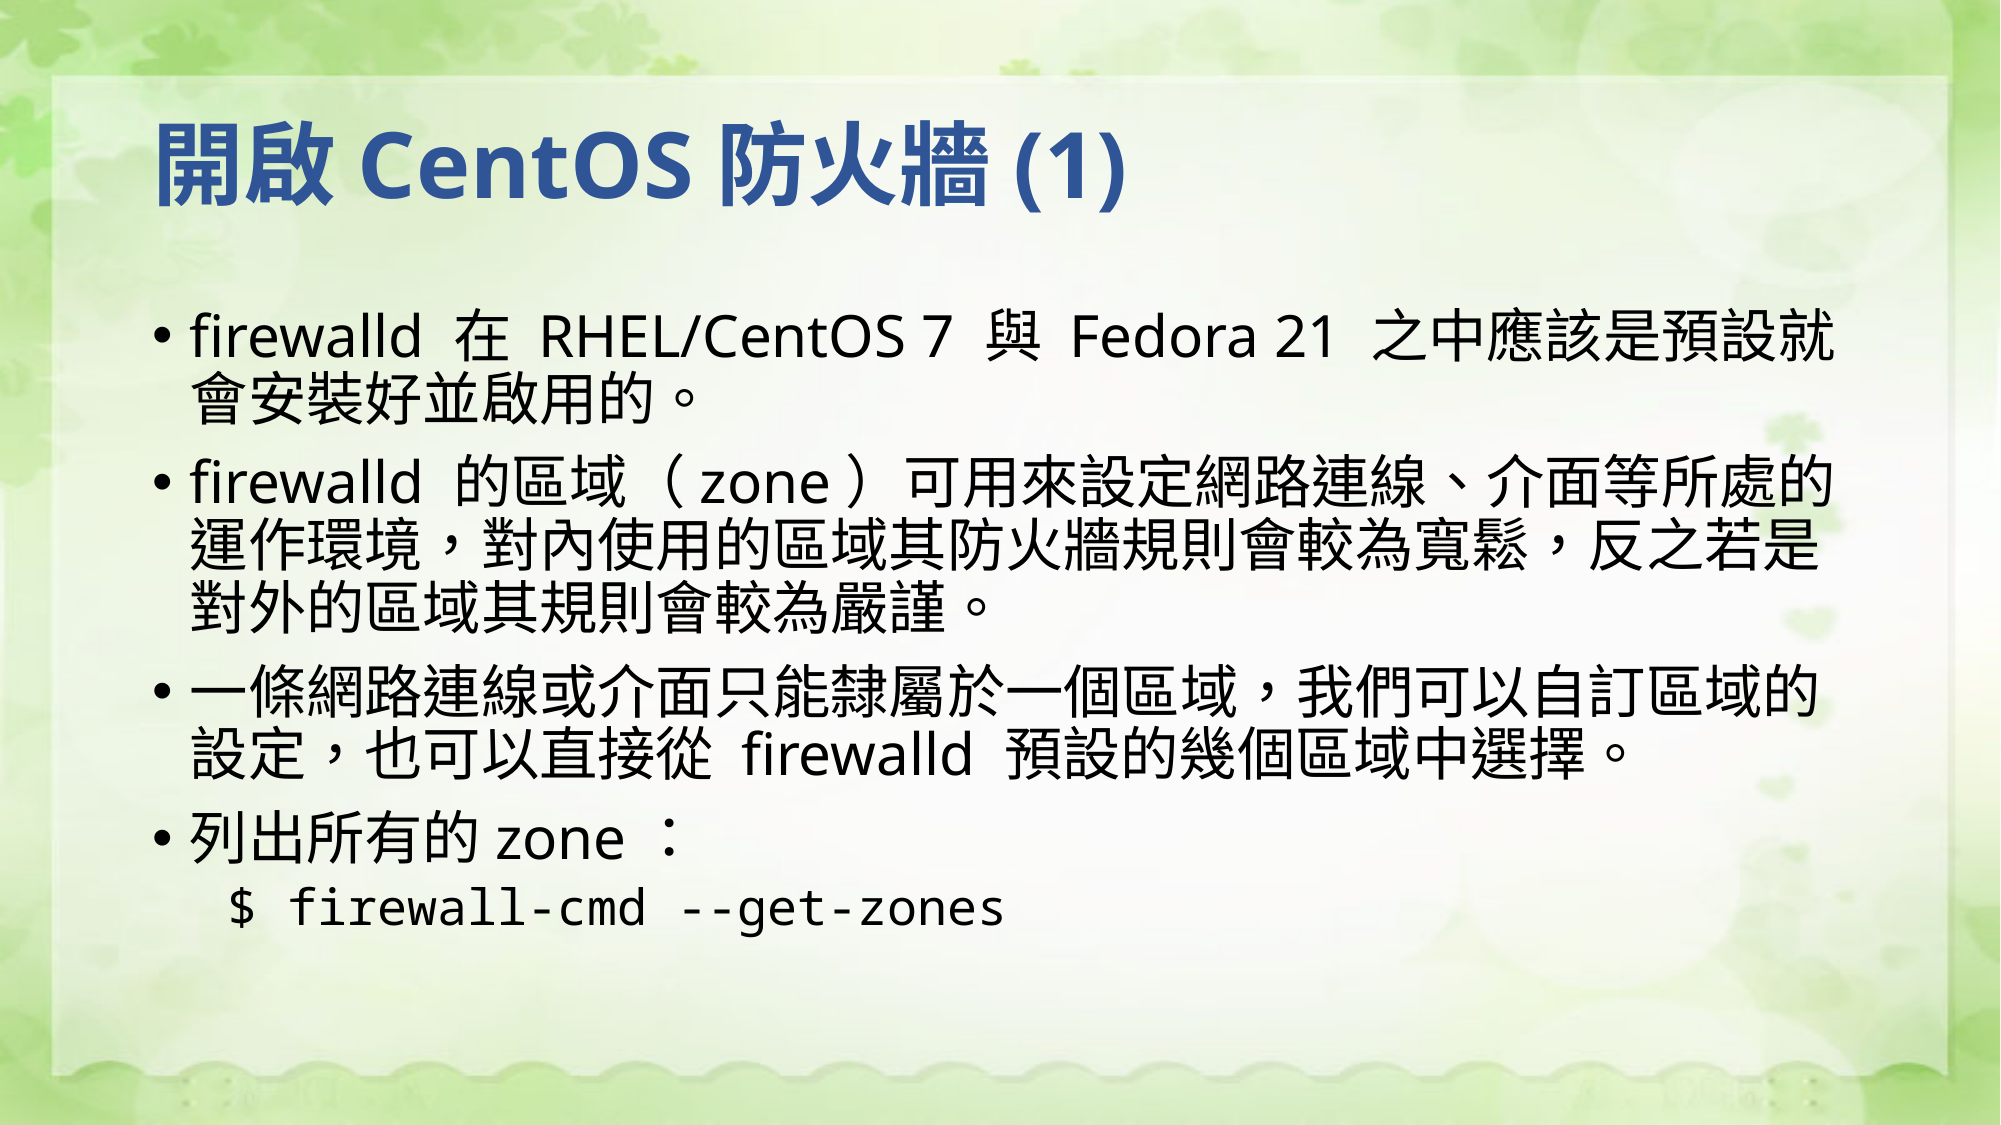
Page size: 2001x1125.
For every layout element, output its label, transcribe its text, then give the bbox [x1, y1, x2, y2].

title 開啟CentOS防火牆(1) [137, 59, 1863, 278]
list firewalld 在 RHEL/CentOS 7 與 Fedora 21 之中應該是預設就會安裝好並啟用的。 firewalld 的區域（zone）可用來設定網路連線、介面等所處的運作環境，對內使用的區域其防火牆規則會較為寬鬆，反之若是對外的區域其規則會較為嚴謹。 一條網路連線或介面只能隸屬於一個區域，我們可以自訂區域的設定，也可以直接從 firewalld 預設的幾個區域中選擇。 列出所有的zone： $ firewall-cmd --get-zones [137, 299, 1863, 1014]
picture [0, 0, 2001, 1125]
